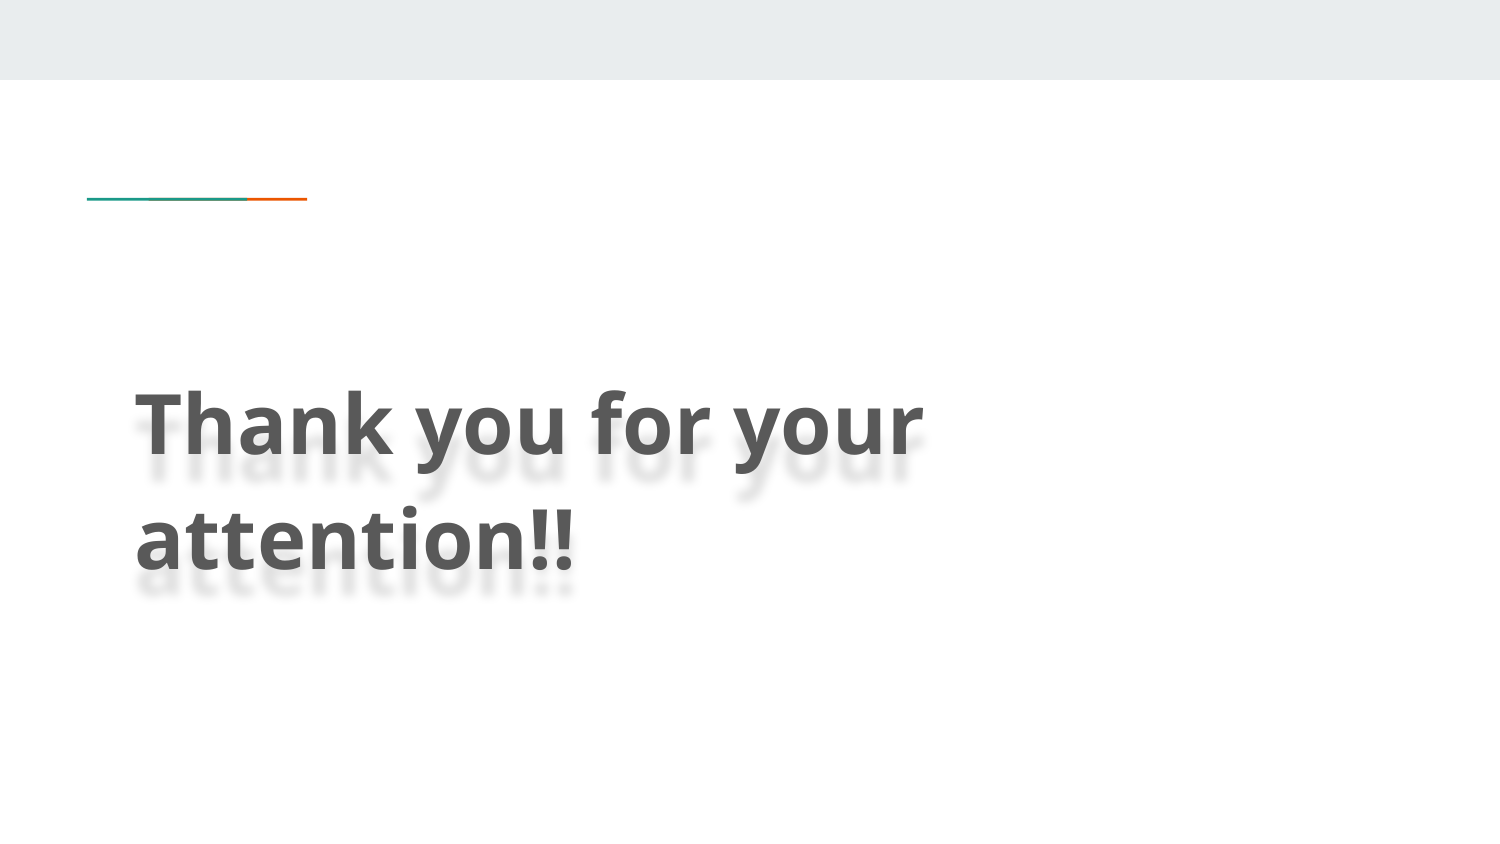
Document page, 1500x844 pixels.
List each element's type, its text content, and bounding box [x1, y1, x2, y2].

list Thank you for your attention!! [119, 341, 1381, 712]
